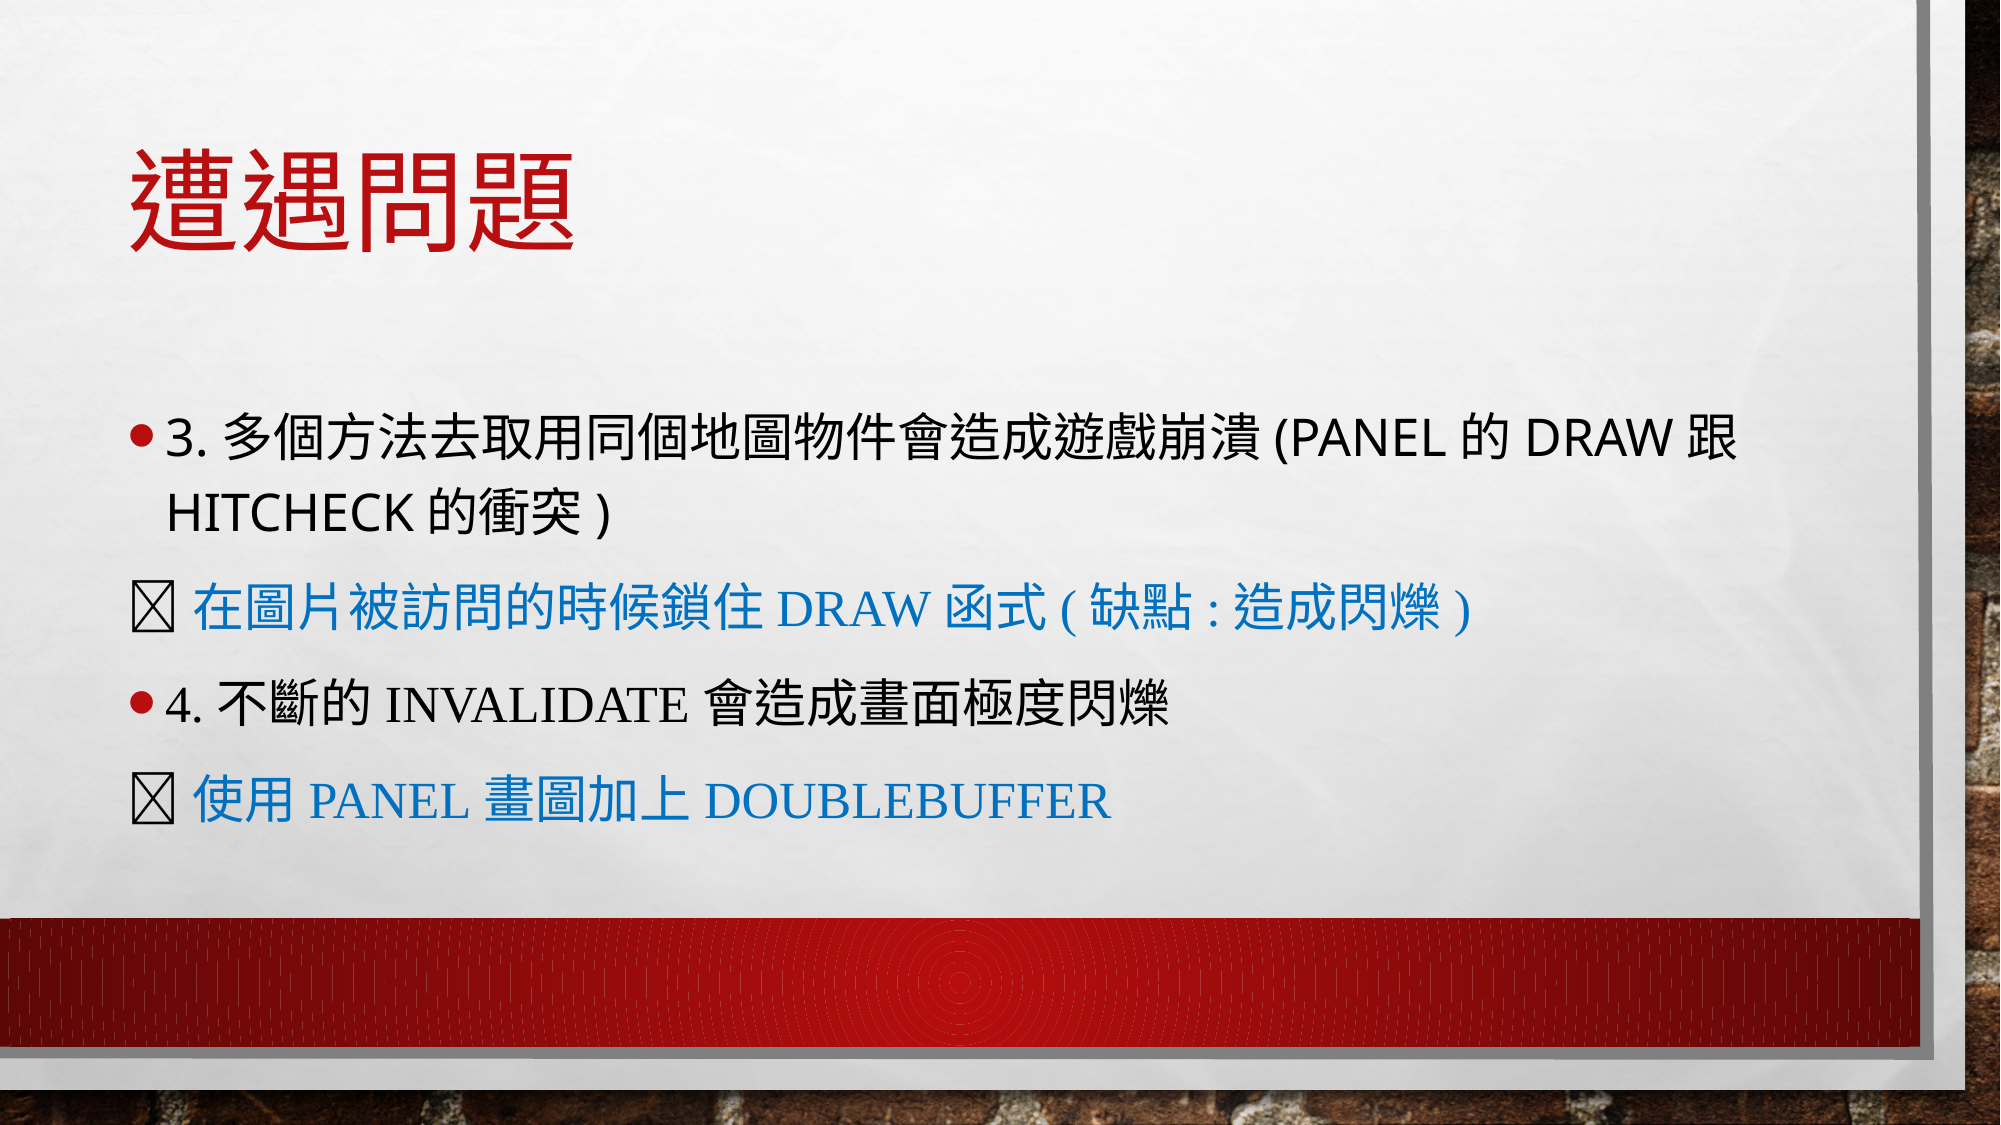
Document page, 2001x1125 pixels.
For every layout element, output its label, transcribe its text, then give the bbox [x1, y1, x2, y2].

title 遭遇問題 [112, 112, 1818, 302]
list 3.多個方法去取用同個地圖物件會造成遊戲崩潰(panel的DRAW跟HITCHECK的衝突) 在圖片被訪問的時候鎖住DRAW函式(缺點:造成閃爍) 4.不斷的invalidate會造成畫面極度閃爍 使用panel畫圖加上doubleBuffer [112, 338, 1818, 882]
picture [0, 0, 2000, 1125]
